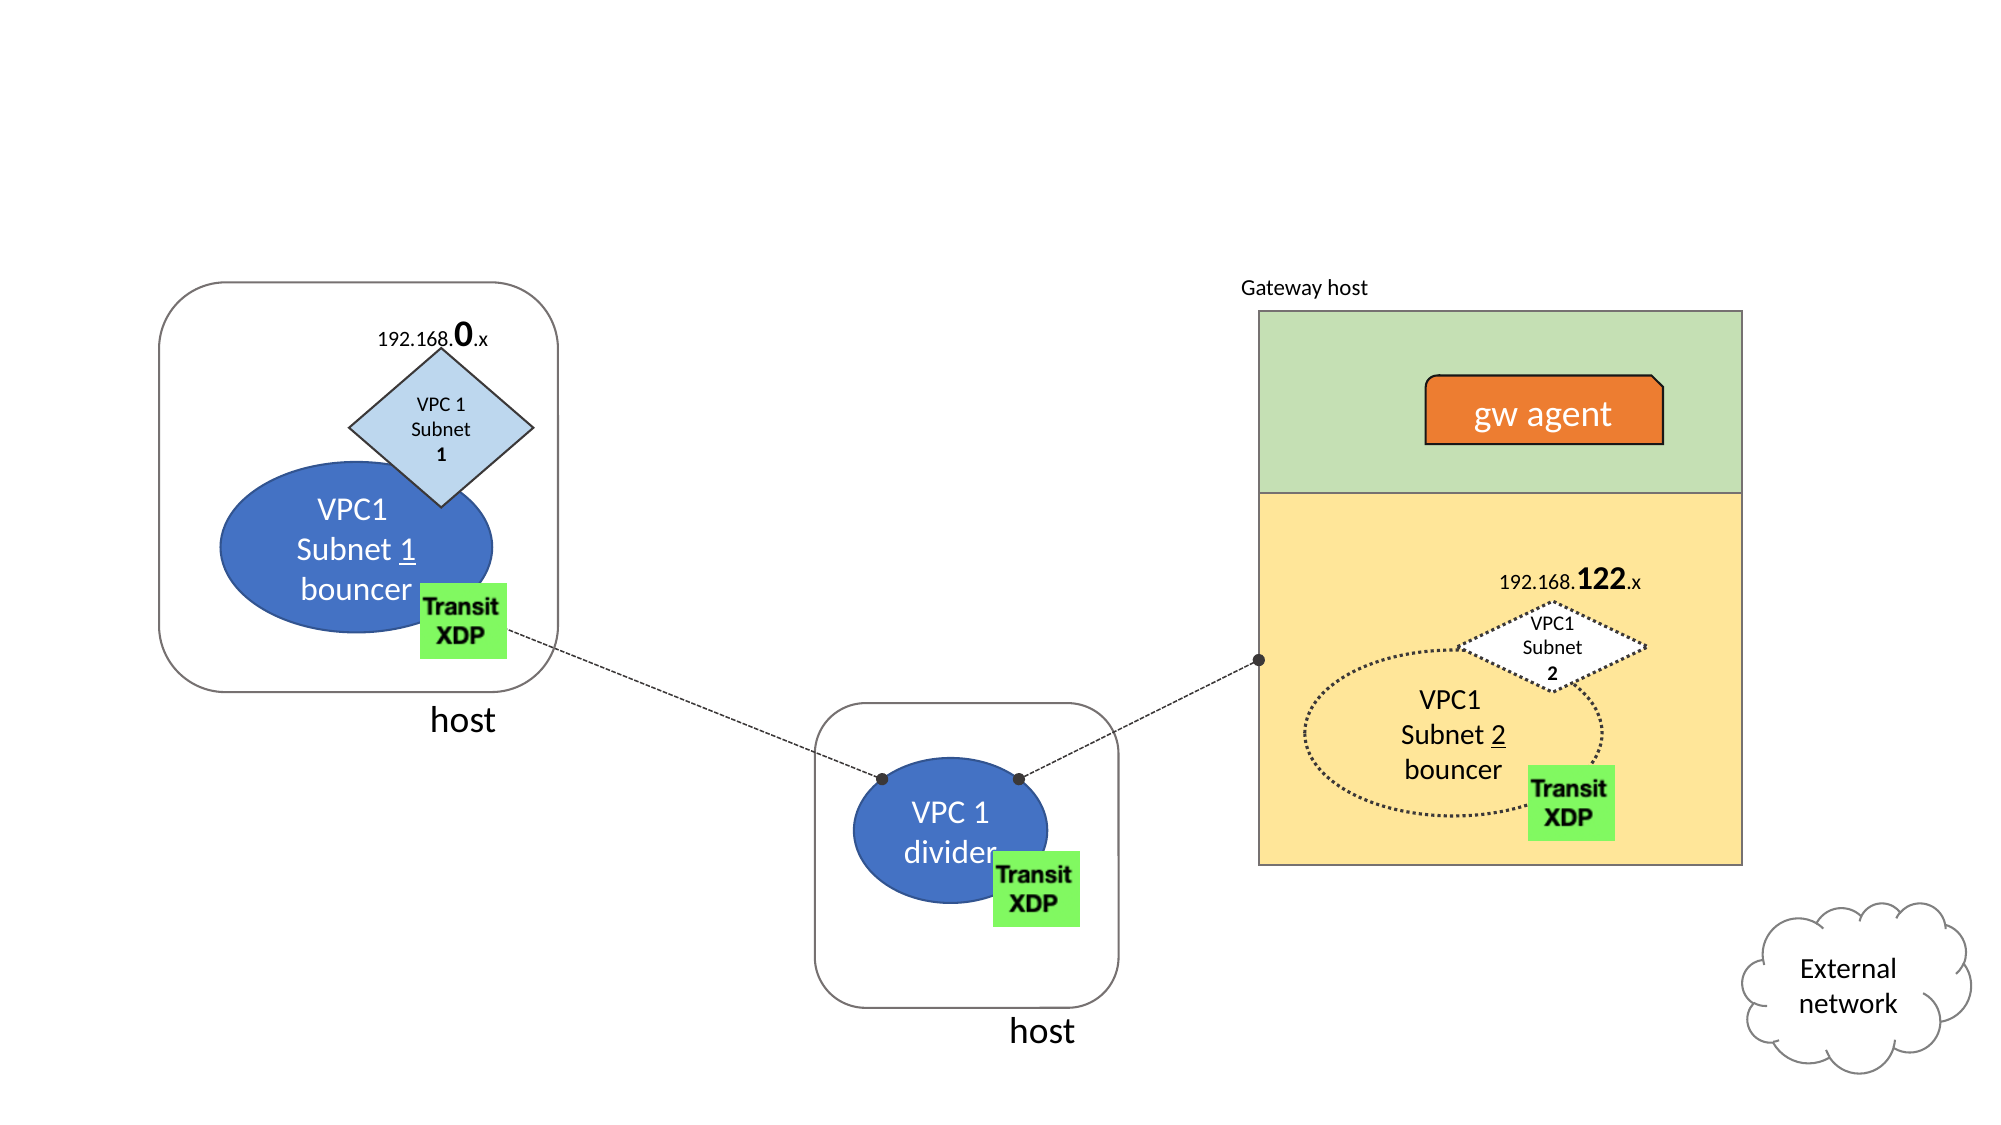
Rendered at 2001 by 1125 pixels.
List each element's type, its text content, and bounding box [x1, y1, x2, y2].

picture [993, 851, 1080, 927]
picture [1528, 765, 1615, 841]
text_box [1018, 660, 1259, 780]
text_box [814, 703, 1119, 1060]
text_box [1225, 265, 1743, 865]
picture [420, 583, 507, 659]
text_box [558, 607, 883, 780]
text_box External network [1741, 902, 1973, 1075]
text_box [159, 282, 558, 780]
